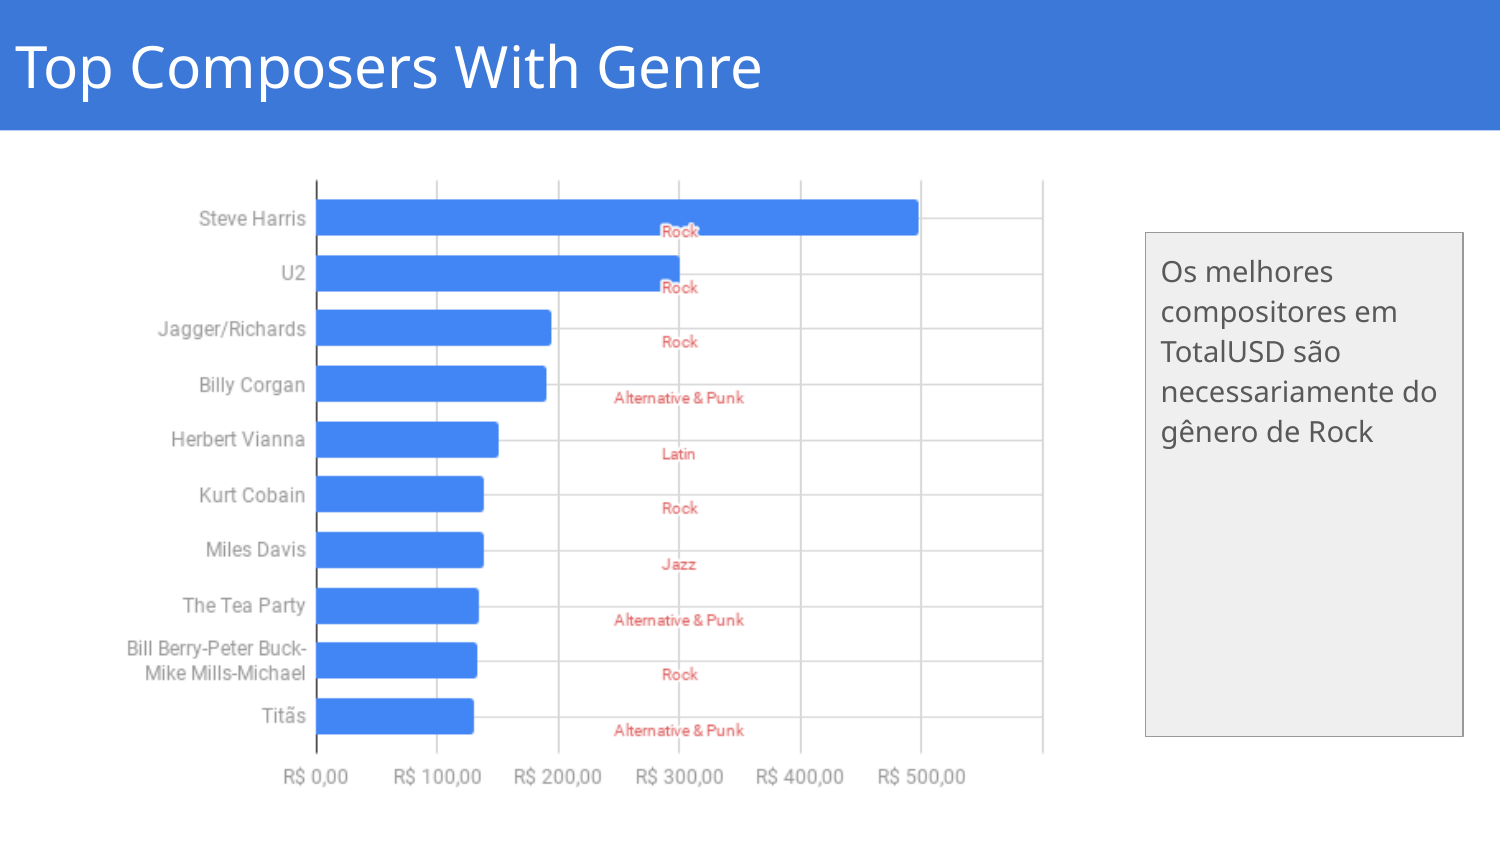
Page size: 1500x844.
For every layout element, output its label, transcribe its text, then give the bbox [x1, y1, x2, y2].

picture [89, 147, 1078, 823]
list Os melhores compositores em TotalUSD são necessariamente do gênero de Rock [1145, 232, 1464, 737]
title Top Composers With Genre [0, 0, 1500, 131]
